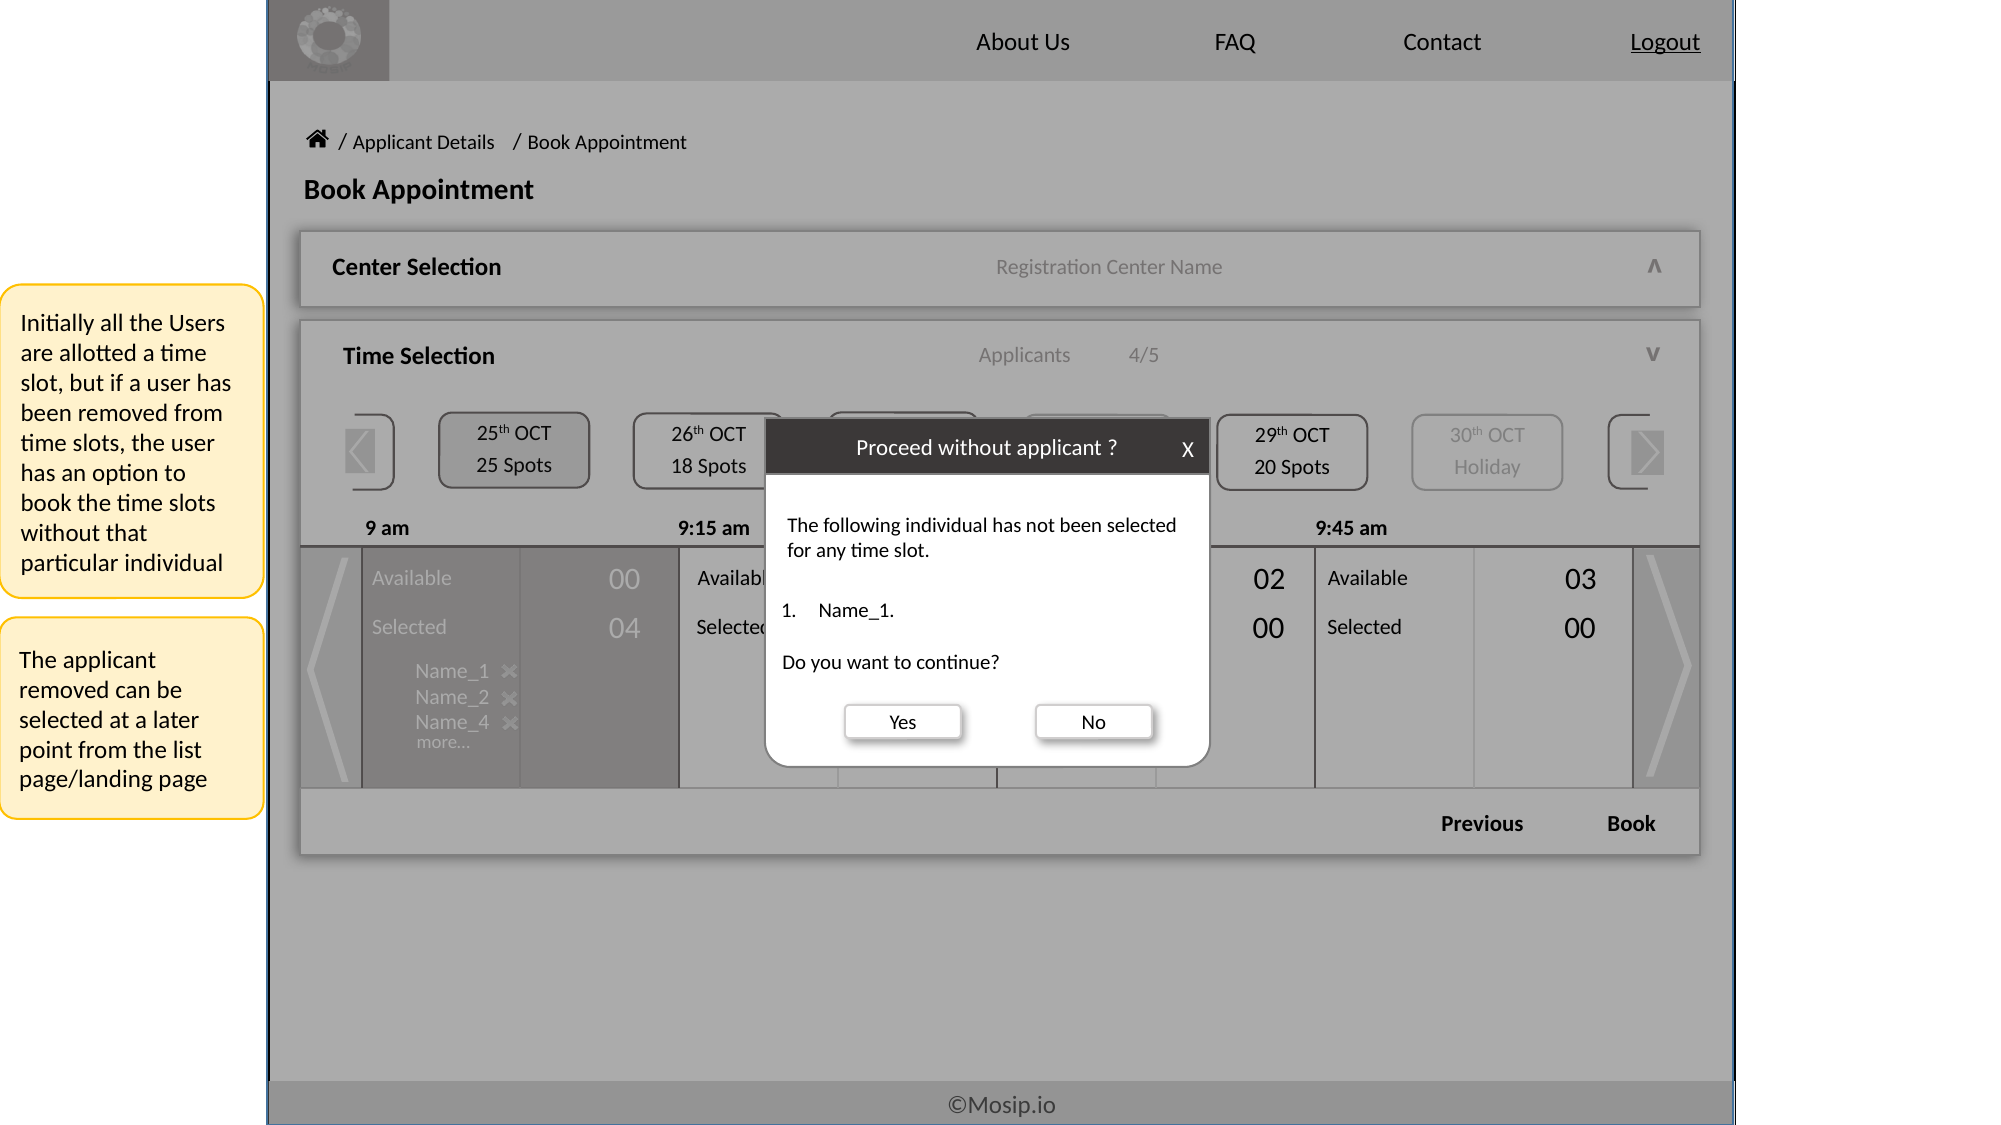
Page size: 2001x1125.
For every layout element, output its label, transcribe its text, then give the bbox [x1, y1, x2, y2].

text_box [267, 0, 1734, 1125]
text_box Initially all the Users are allotted a time slot, but if a user has been removed from time slots, the user has an option to book the time slots without that particular individual [0, 283, 265, 600]
text_box The applicant removed can be selected at a later point from the list page/landing page [0, 616, 265, 820]
